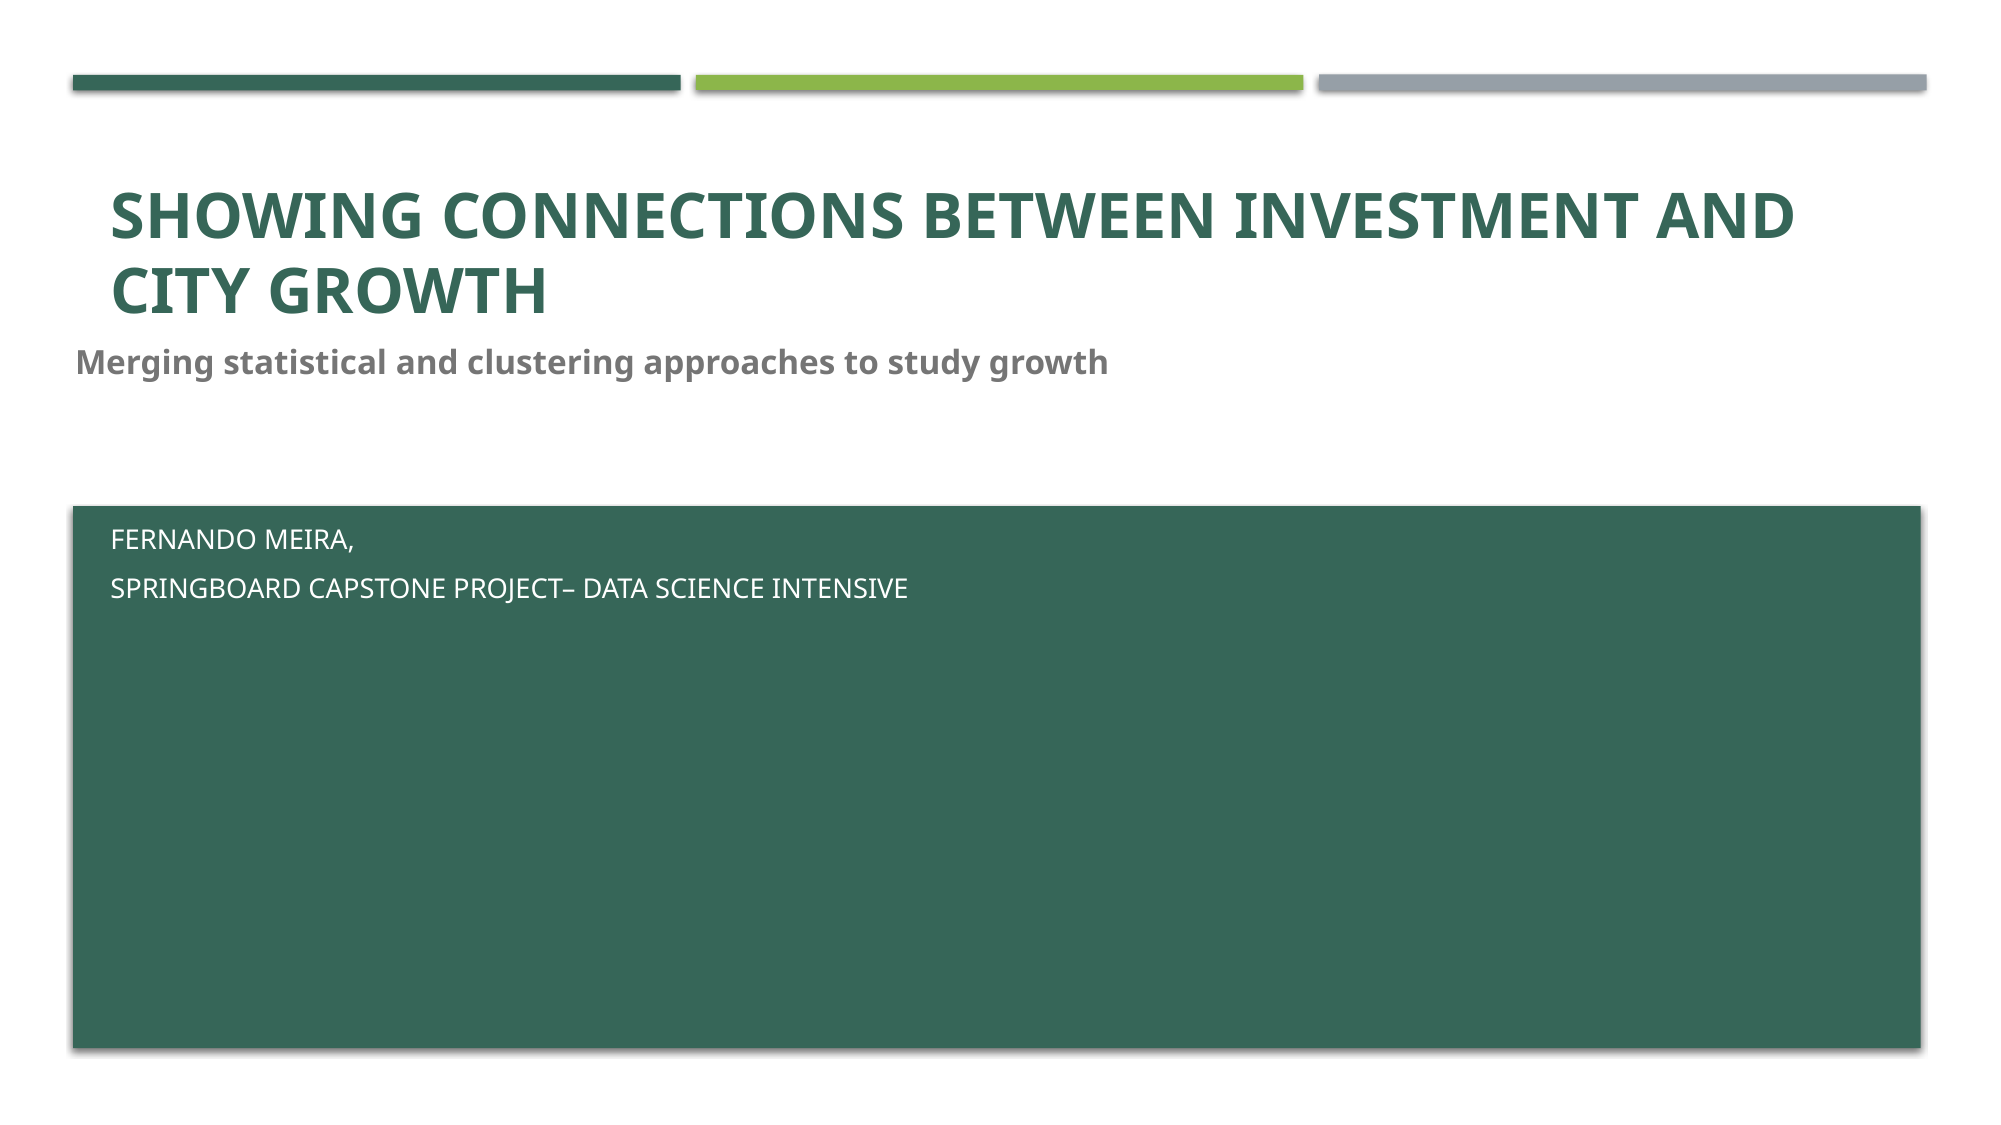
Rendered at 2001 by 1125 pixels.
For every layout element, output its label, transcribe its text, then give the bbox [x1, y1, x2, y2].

text_box Merging statistical and clustering approaches to study growth [60, 333, 1126, 474]
title Showing Connections between Investment and City Growth [95, 167, 1899, 410]
subtitle FERNANDO MEIRA, SPRINGBOARD CAPSTONE PROJECT– DATA SCIENCE INTENSIVE [95, 515, 1899, 612]
